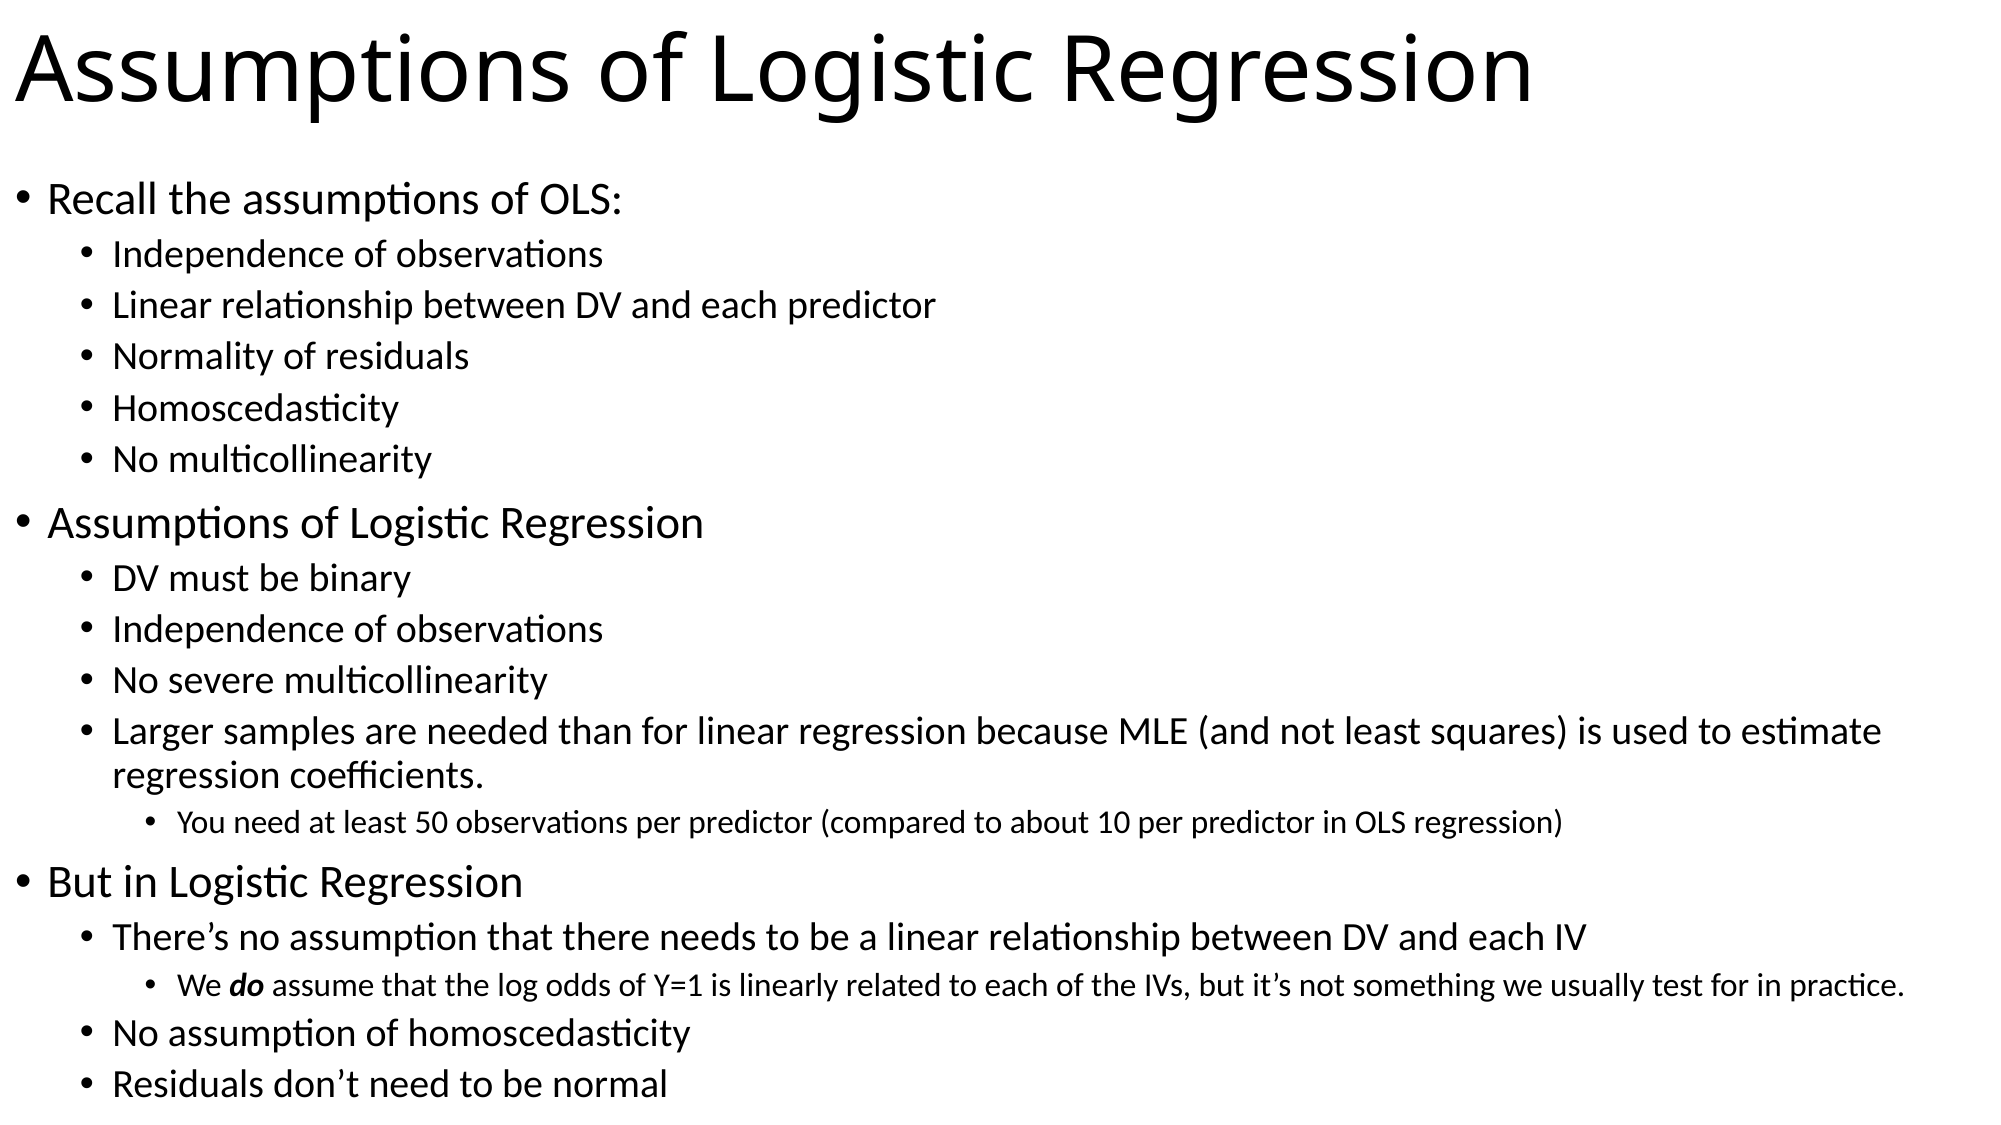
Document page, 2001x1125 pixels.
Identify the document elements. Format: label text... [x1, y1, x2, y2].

list Recall the assumptions of OLS: Independence of observations Linear relationship between DV and each predictor Normality of residuals Homoscedasticity No multicollinearity Assumptions of Logistic Regression DV must be binary Independence of observations No severe multicollinearity Larger samples are needed than for linear regression because MLE (and not least squares) is used to estimate regression coefficients. You need at least 50 observations per predictor (compared to about 10 per predictor in OLS regression) But in Logistic Regression There’s no assumption that there needs to be a linear relationship between DV and each IV We do assume that the log odds of Y=1 is linearly related to each of the IVs, but it’s not something we usually test for in practice. No assumption of homoscedasticity Residuals don’t need to be normal [0, 166, 2000, 1125]
title Assumptions of Logistic Regression [0, 0, 2000, 145]
